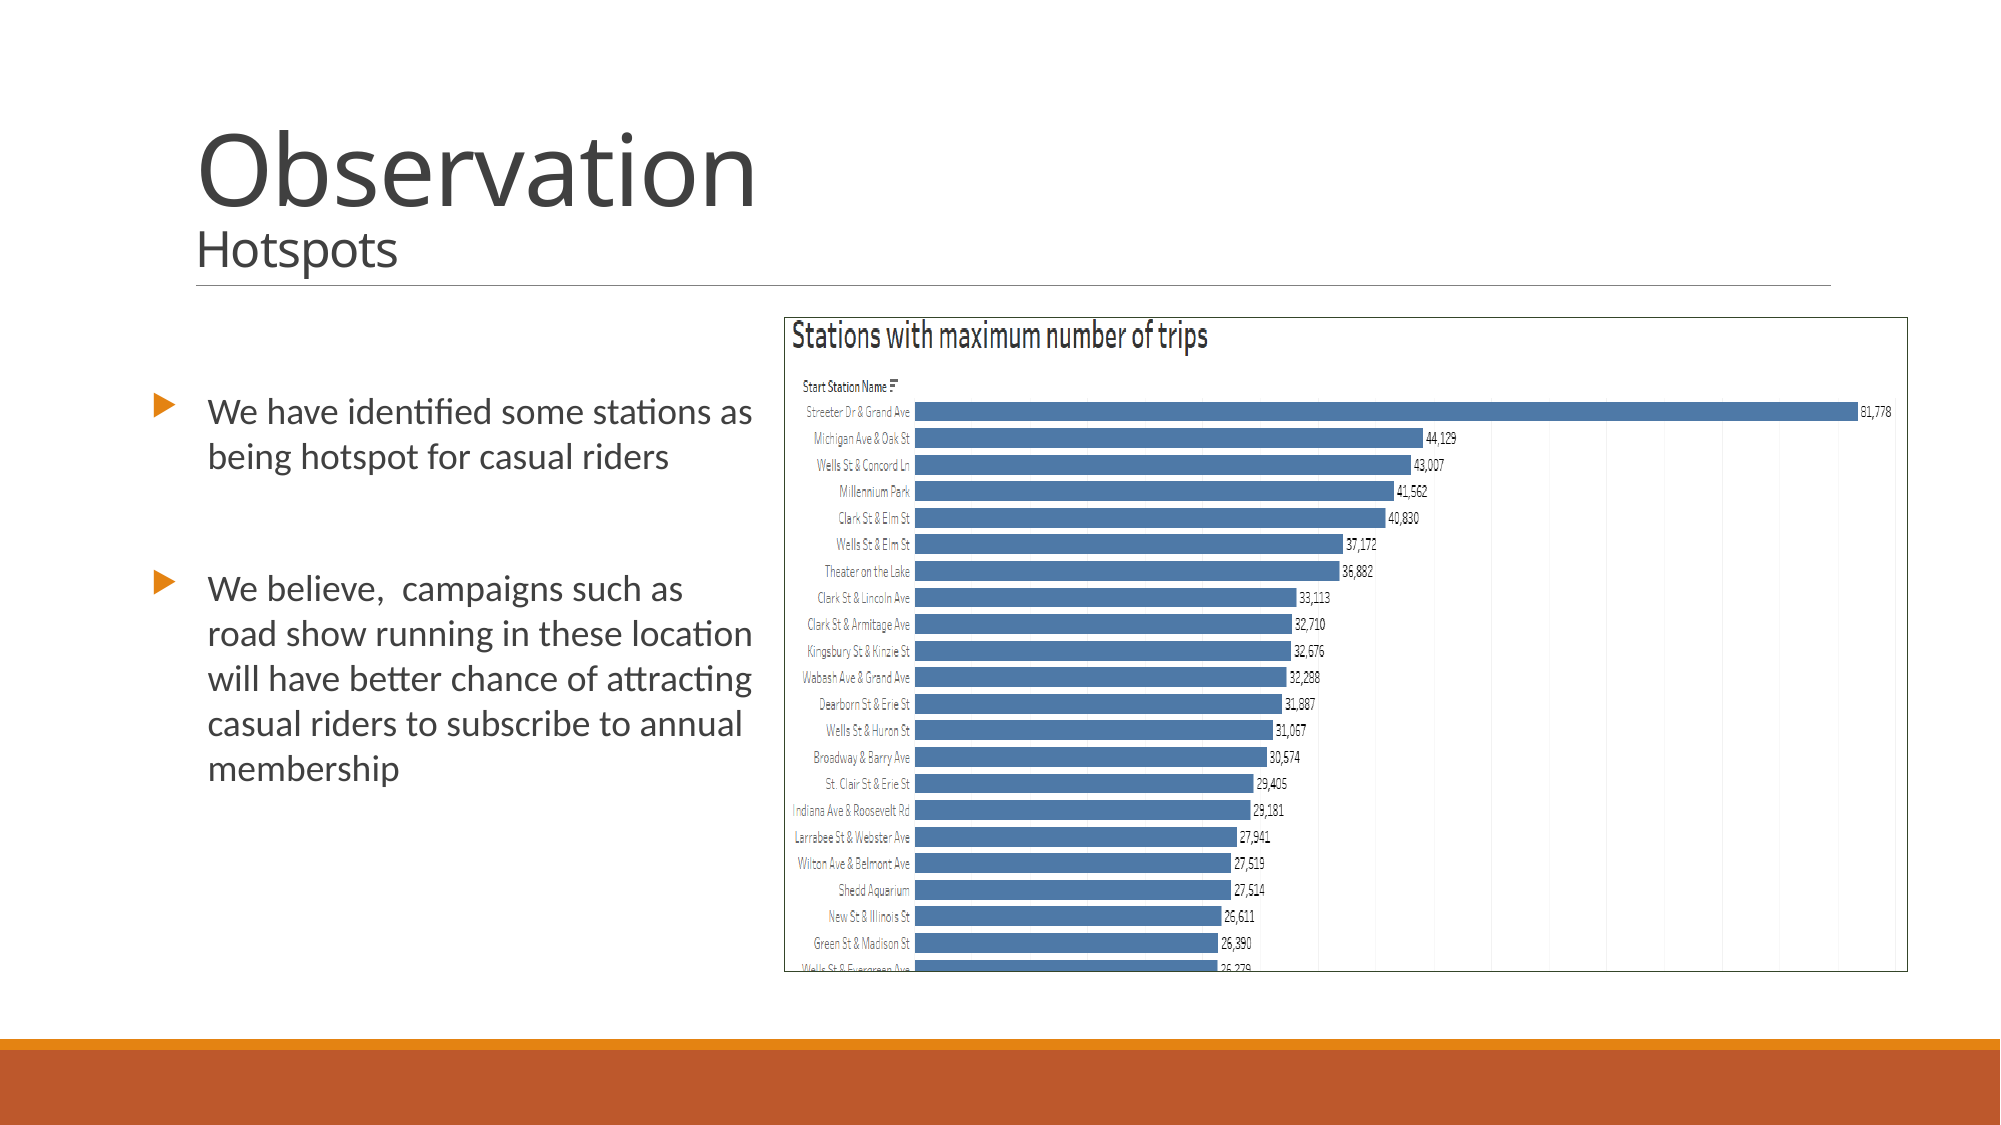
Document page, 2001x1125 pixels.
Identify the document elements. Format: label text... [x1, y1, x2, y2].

title Observation Hotspots [180, 47, 1830, 285]
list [783, 317, 1908, 973]
text_box We have identified some stations as being hotspot for casual riders We believe, campaigns such as road show running in these location will have better chance of attracting casual riders to subscribe to annual membership [136, 379, 770, 1016]
